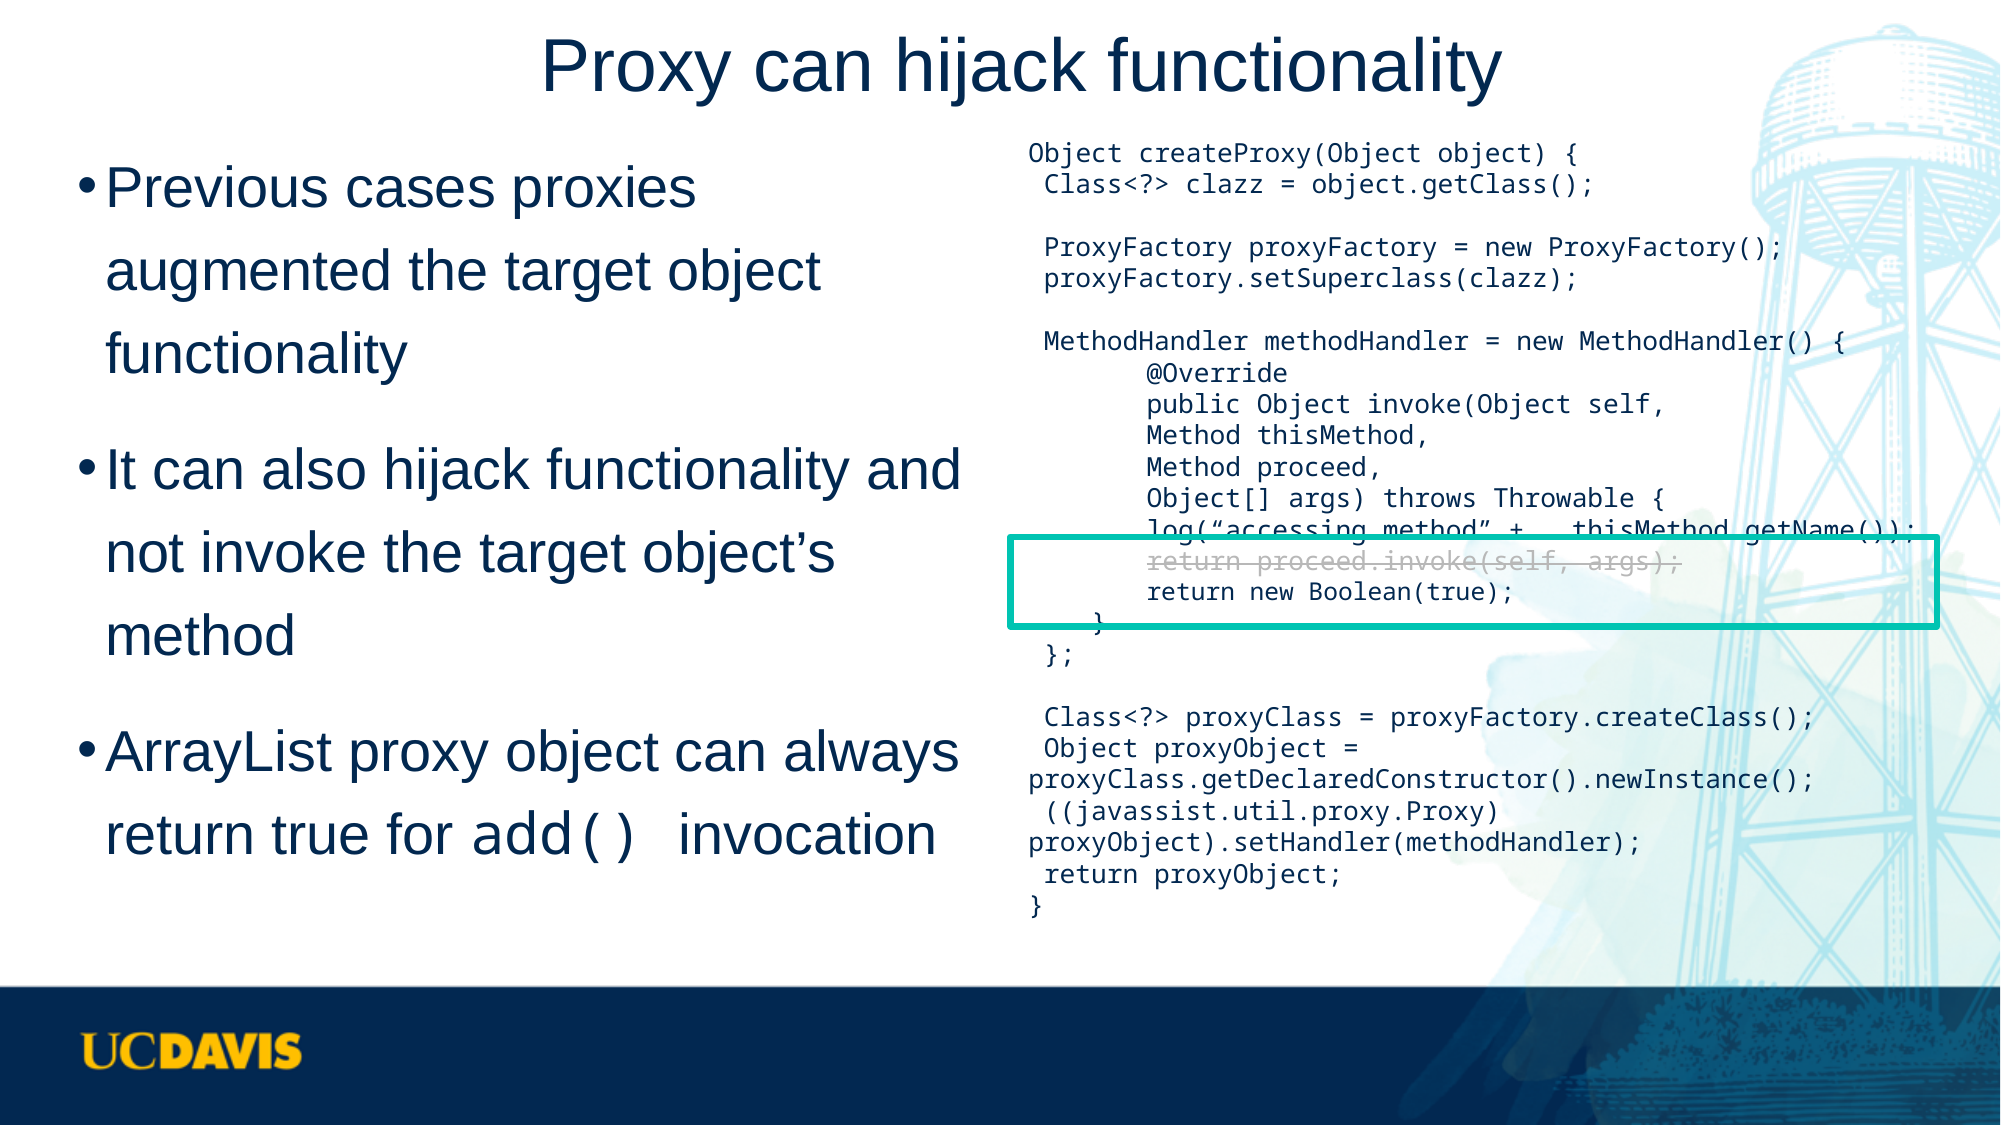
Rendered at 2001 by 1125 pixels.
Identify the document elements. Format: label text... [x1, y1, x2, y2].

list Object createProxy(Object object) { Class<?> clazz = object.getClass(); ProxyFactory proxyFactory = new ProxyFactory(); proxyFactory.setSuperclass(clazz); MethodHandler methodHandler = new MethodHandler() { @Override public Object invoke(Object self, Method thisMethod, Method proceed, Object[] args) throws Throwable { log(“accessing method” + thisMethod.getName()); return proceed.invoke(self, args); return new Boolean(true); } }; Class<?> proxyClass = proxyFactory.createClass(); Object proxyObject = proxyClass.getDeclaredConstructor().newInstance(); ((javassist.util.proxy.Proxy) proxyObject).setHandler(methodHandler); return proxyObject; } [1013, 128, 1938, 536]
list Object createProxy(Object object) { Class<?> clazz = object.getClass(); ProxyFactory proxyFactory = new ProxyFactory(); proxyFactory.setSuperclass(clazz); MethodHandler methodHandler = new MethodHandler() { @Override public Object invoke(Object self, Method thisMethod, Method proceed, Object[] args) throws Throwable { log(“accessing method” + thisMethod.getName()); return proceed.invoke(self, args); return new Boolean(true); } }; Class<?> proxyClass = proxyFactory.createClass(); Object proxyObject = proxyClass.getDeclaredConstructor().newInstance(); ((javassist.util.proxy.Proxy) proxyObject).setHandler(methodHandler); return proxyObject; } [1013, 627, 1938, 957]
text_box [1010, 536, 1938, 627]
title Proxy can hijack functionality [0, 0, 2000, 115]
picture [0, 0, 2001, 1125]
list Previous cases proxies augmented the target object functionality It can also hijack functionality and not invoke the target object’s method ArrayList proxy object can always return true for add() invocation [62, 128, 987, 957]
